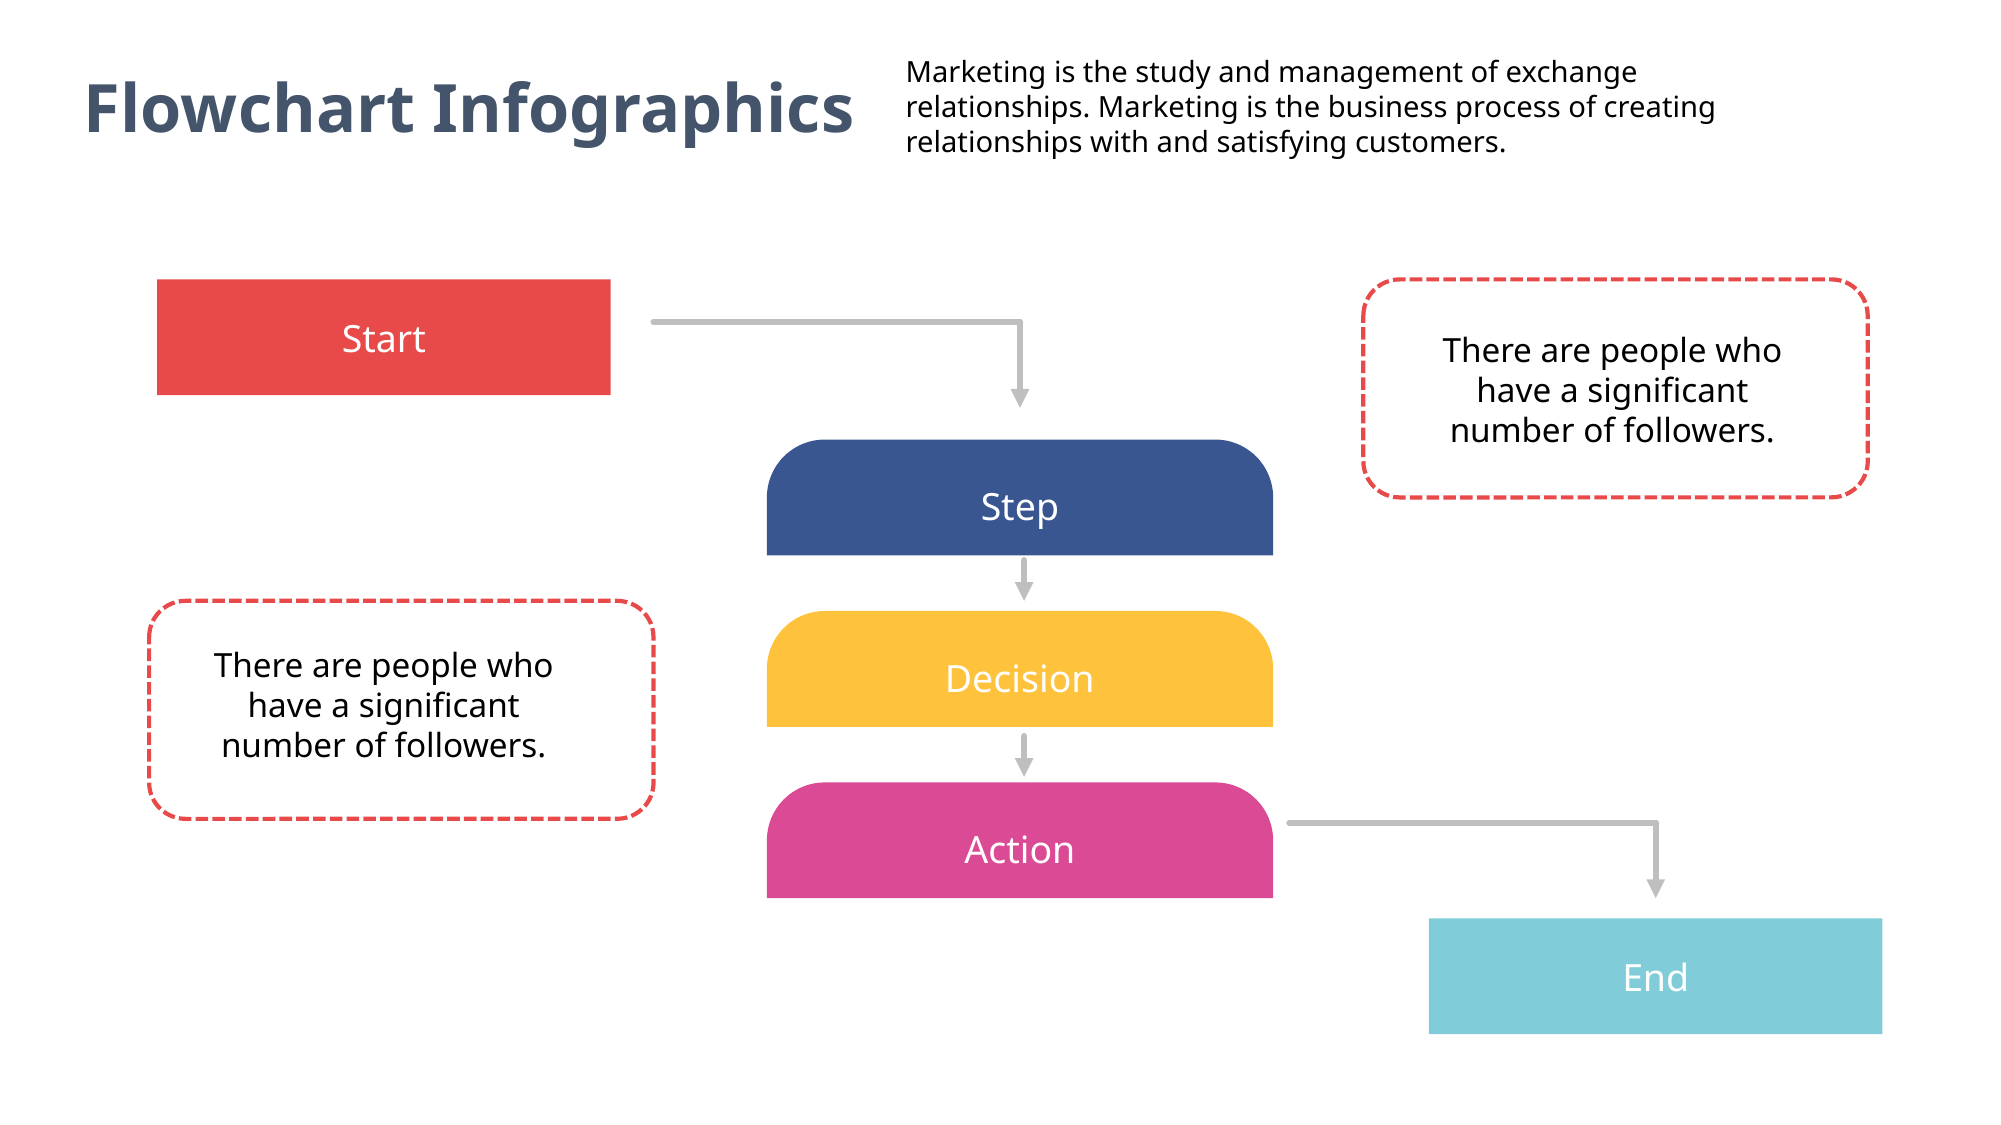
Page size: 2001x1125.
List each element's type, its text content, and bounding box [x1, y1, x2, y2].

text_box Flowchart Infographics [47, 58, 890, 154]
text_box End [1428, 917, 1883, 1035]
text_box [148, 599, 653, 820]
text_box Marketing is the study and management of exchange relationships. Marketing is the business process of creating relationships with and satisfying customers. [890, 46, 1836, 166]
text_box Start [156, 278, 612, 396]
text_box [1362, 278, 1869, 499]
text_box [653, 322, 1656, 899]
